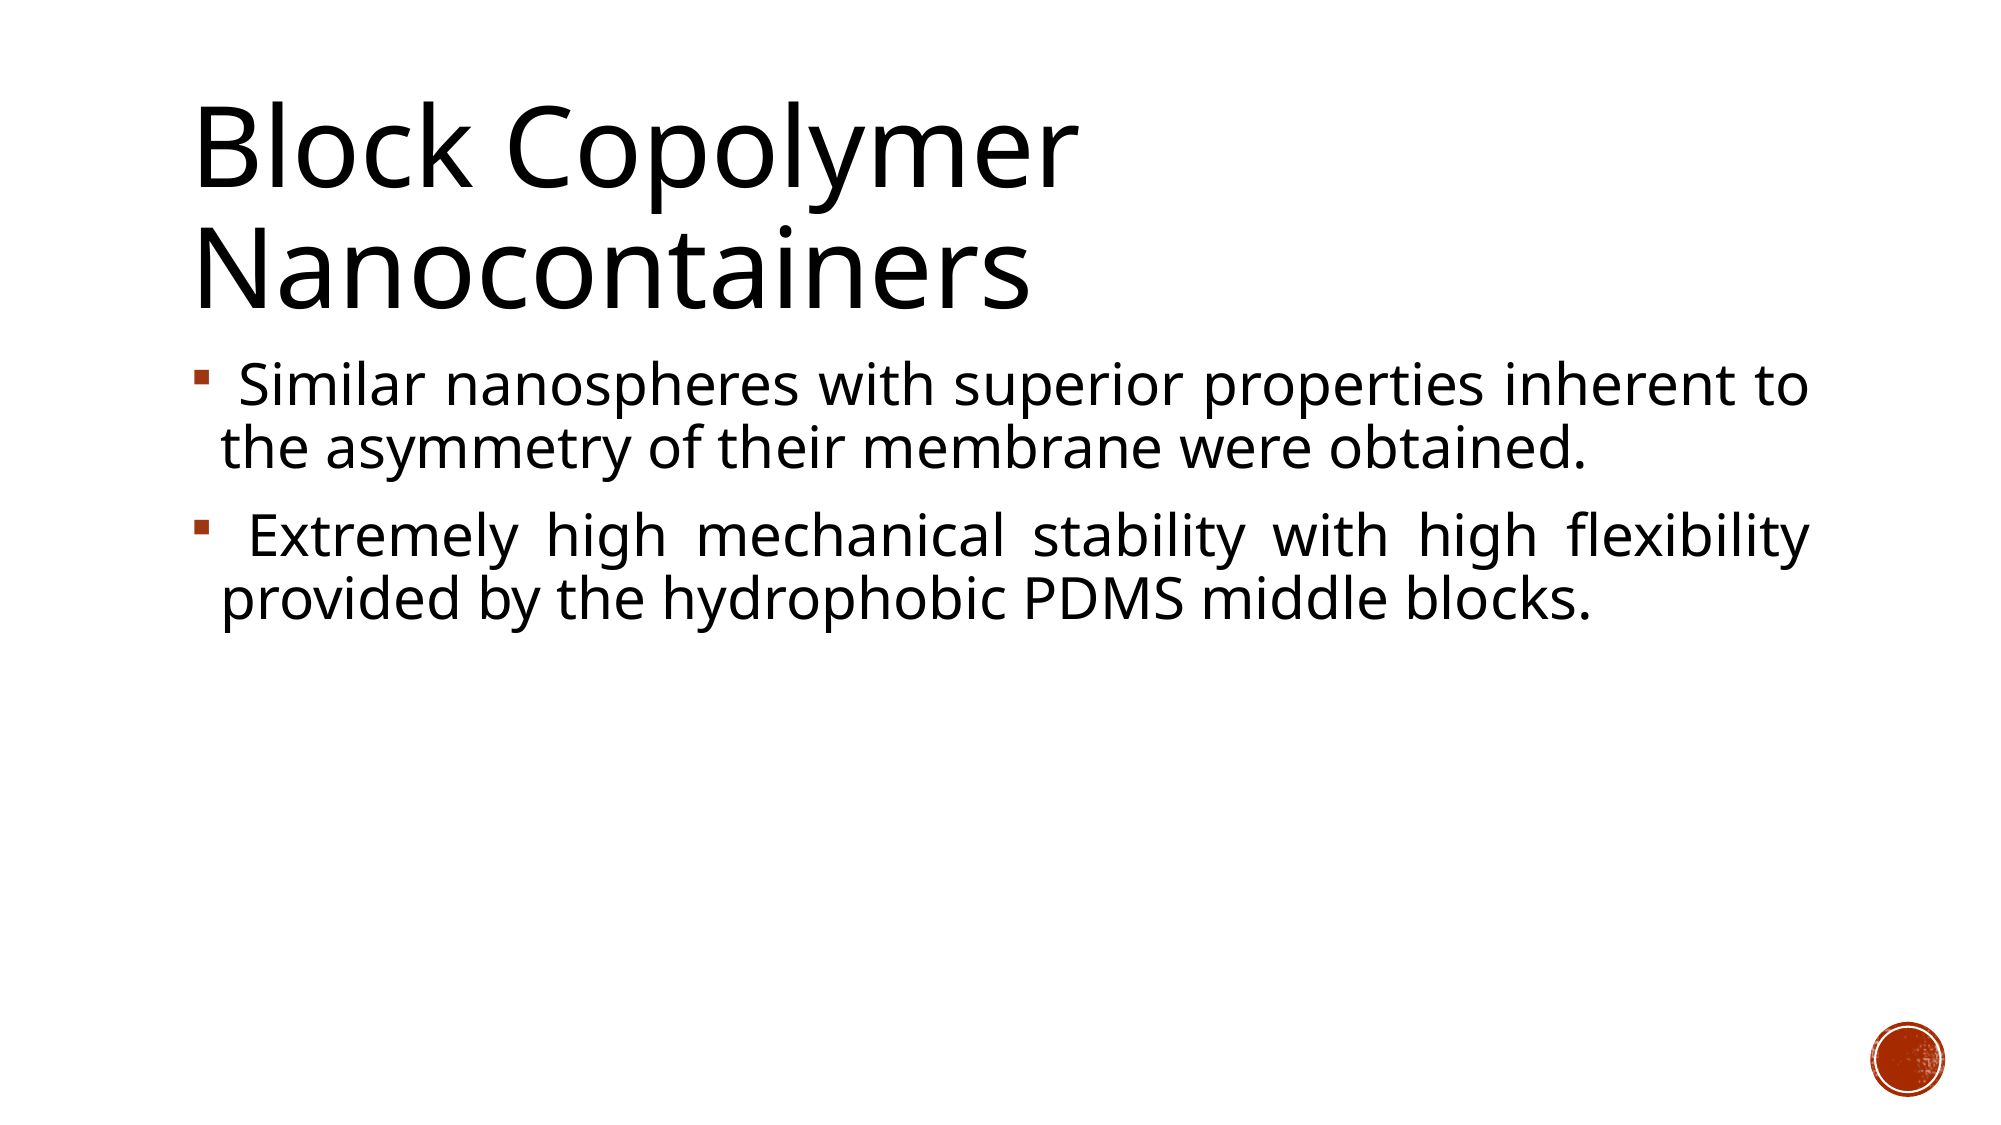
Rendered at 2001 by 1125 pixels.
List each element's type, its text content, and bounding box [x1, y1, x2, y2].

list Similar nanospheres with superior properties inherent to the asymmetry of their membrane were obtained. Extremely high mechanical stability with high flexibility provided by the hydrophobic PDMS middle blocks. [175, 348, 1826, 1013]
title Block Copolymer Nanocontainers [175, 79, 1935, 344]
